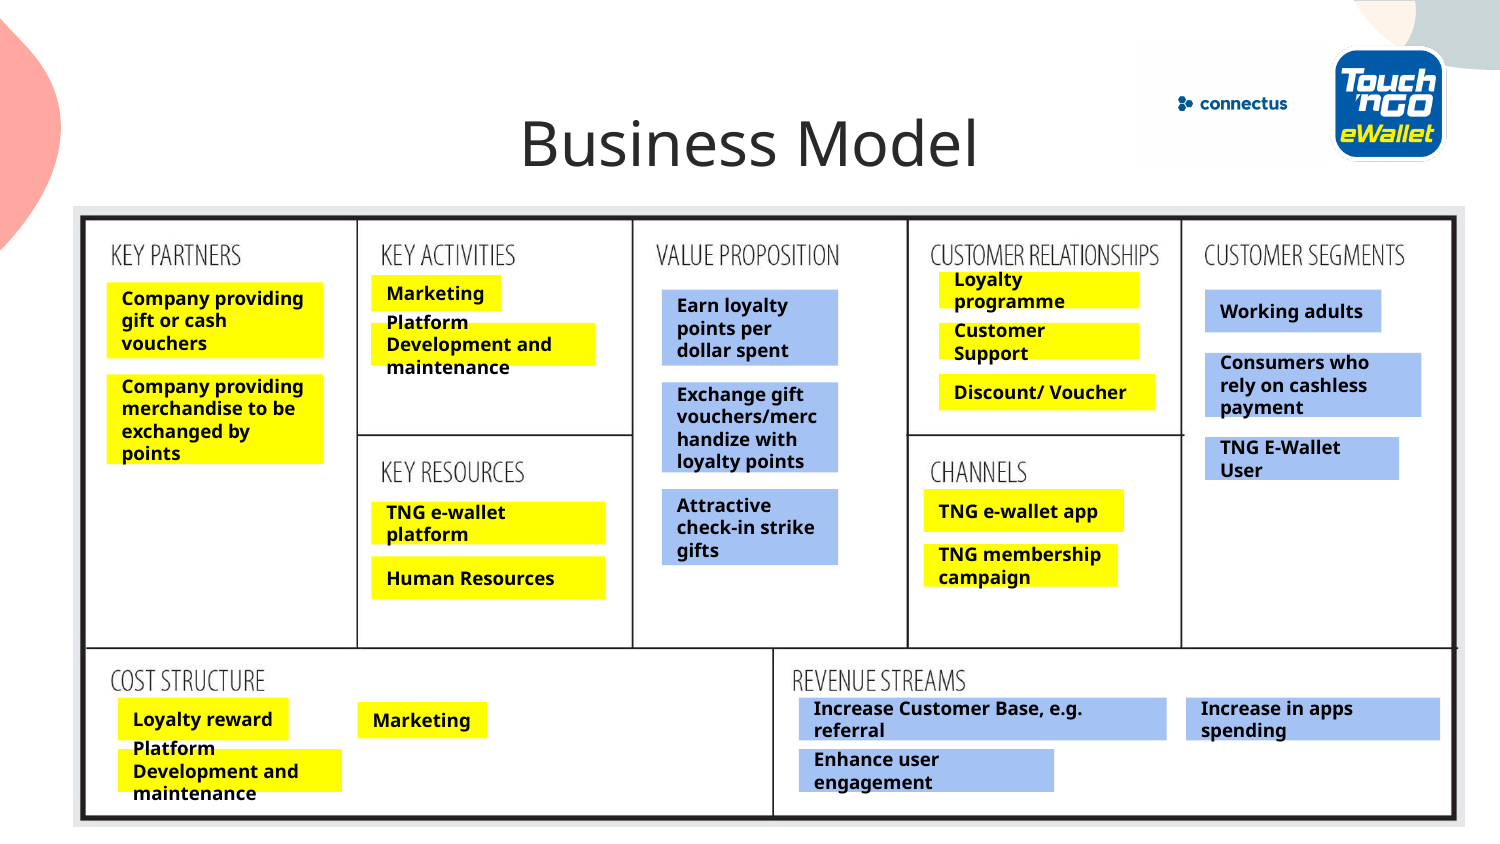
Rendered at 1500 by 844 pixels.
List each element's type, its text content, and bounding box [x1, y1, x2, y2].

picture [1139, 41, 1451, 165]
title Business Model [395, 88, 1105, 179]
picture [73, 205, 1465, 827]
